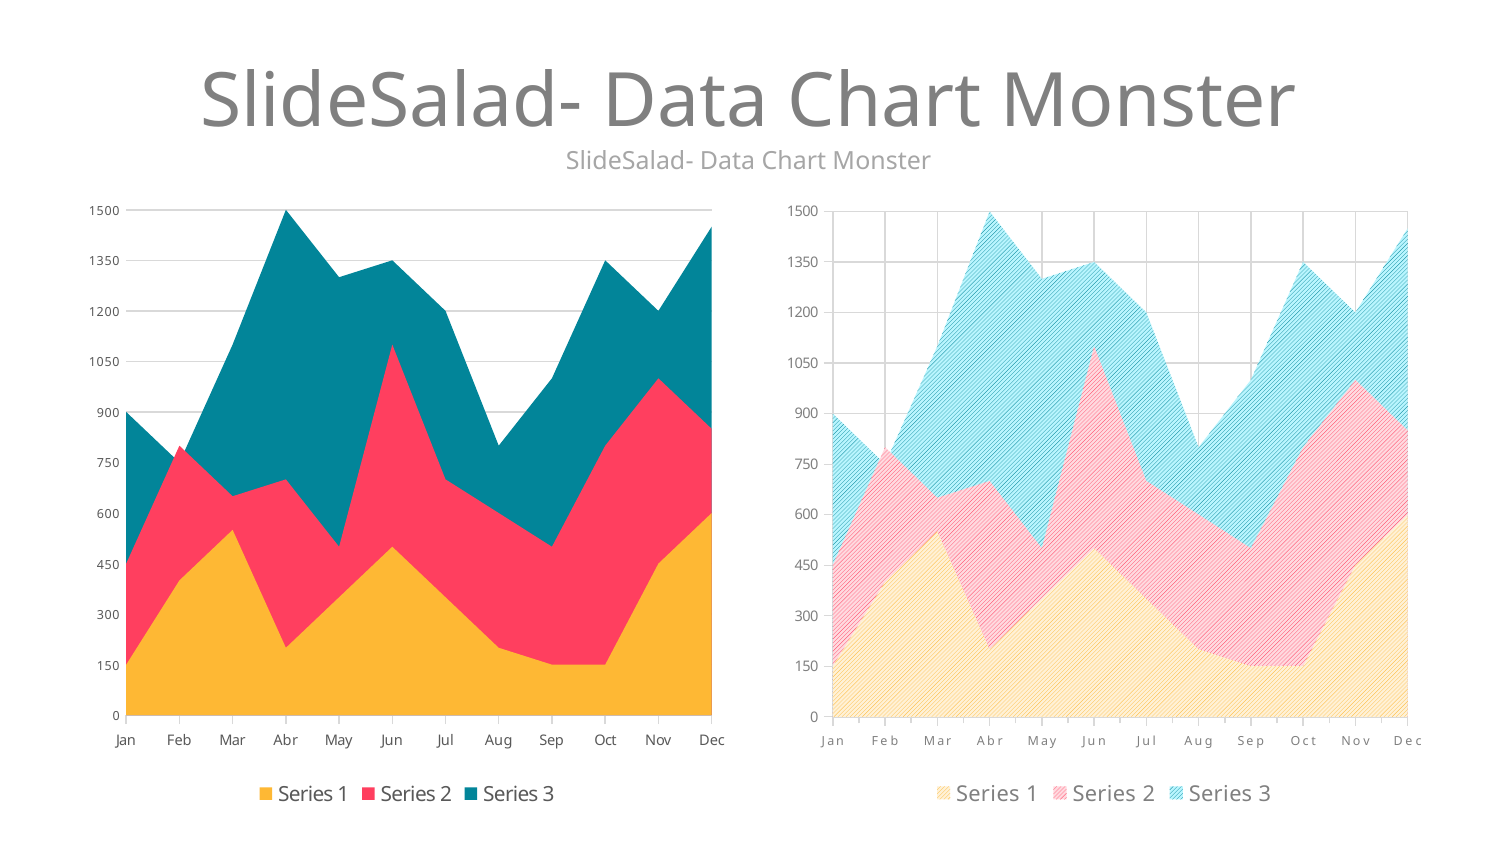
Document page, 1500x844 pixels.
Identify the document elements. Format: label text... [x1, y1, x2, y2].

list SlideSalad- Data Chart Monster [62, 144, 1436, 174]
title SlideSalad- Data Chart Monster [62, 55, 1436, 138]
chart [75, 188, 738, 814]
chart [773, 188, 1436, 814]
